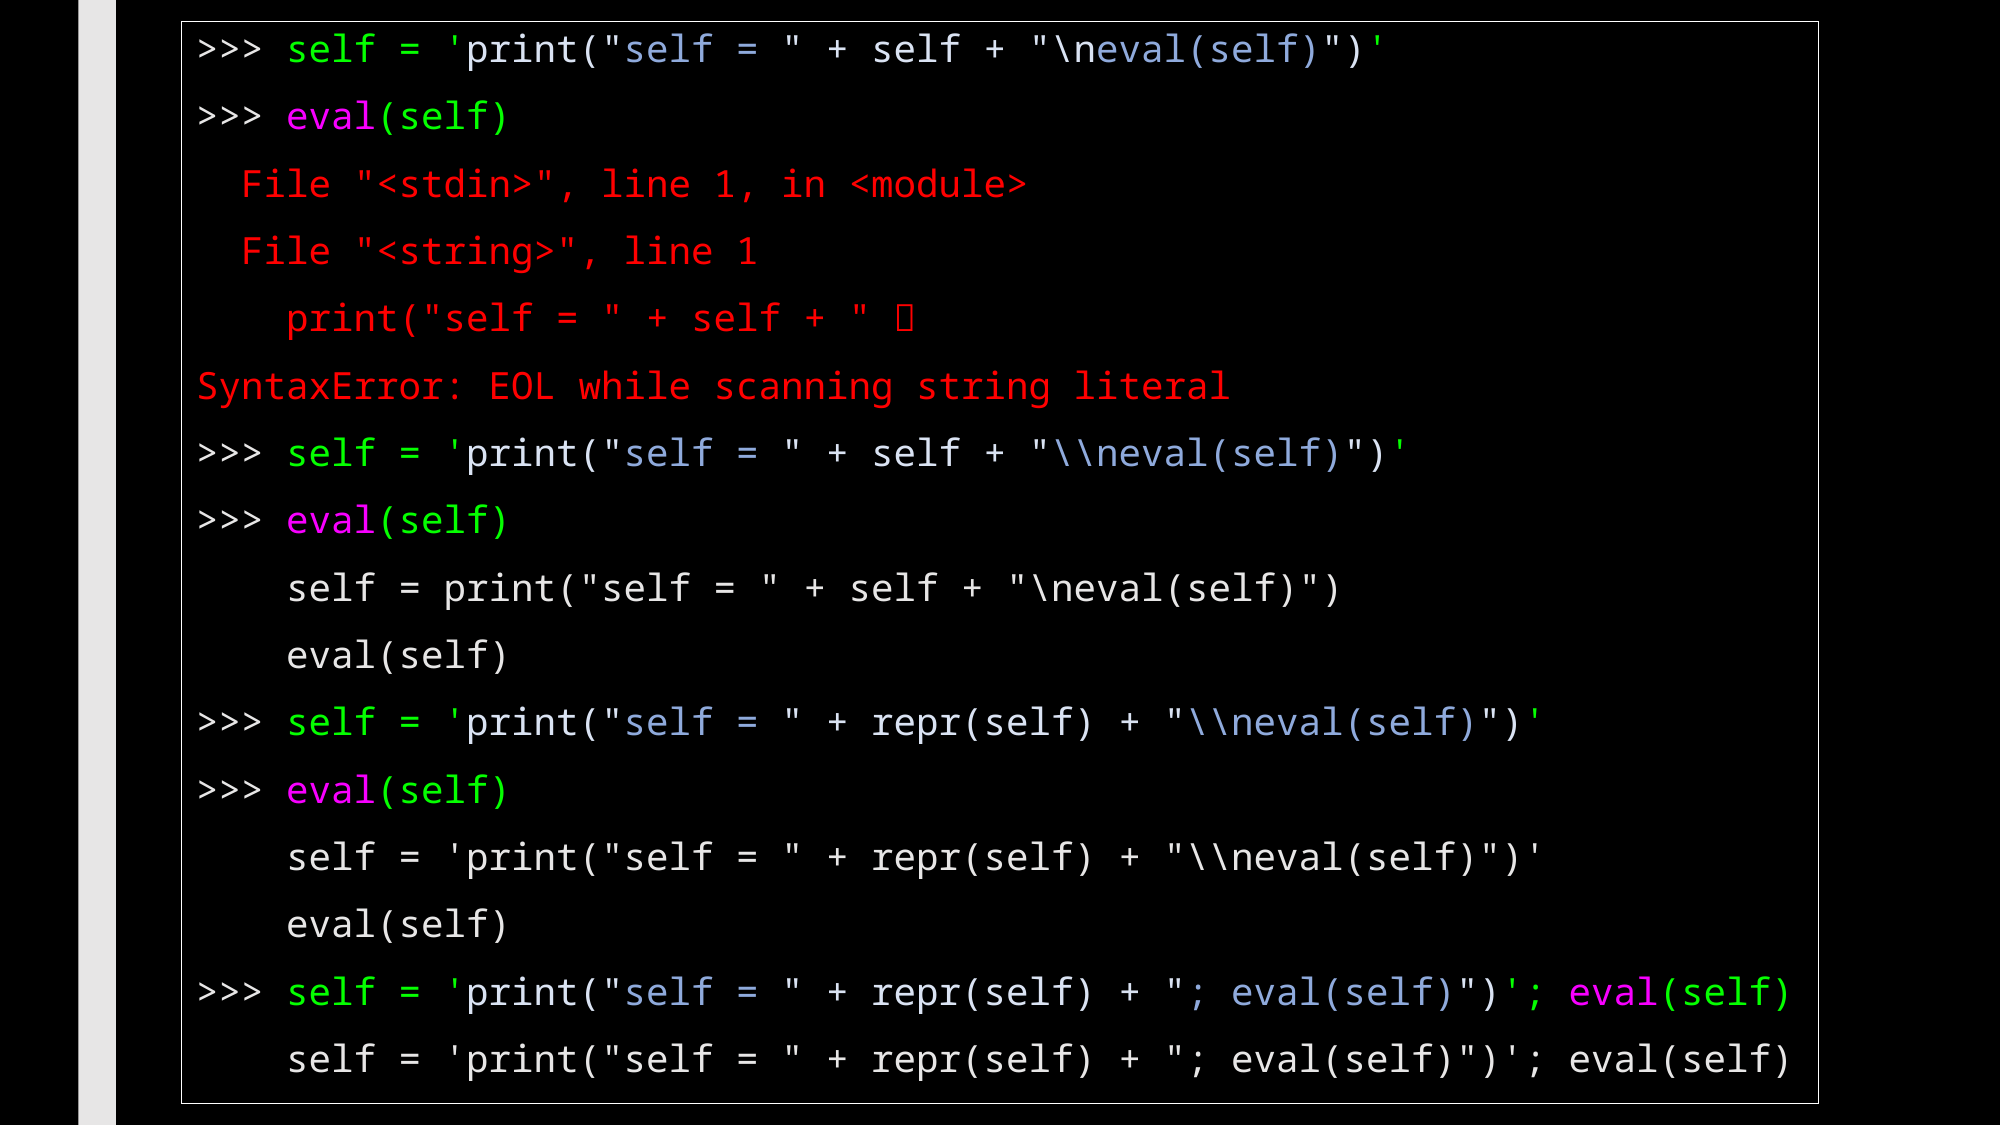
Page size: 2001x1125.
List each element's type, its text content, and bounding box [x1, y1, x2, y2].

text_box >>> self = 'print("self = " + self + "\neval(self)")' >>> eval(self) File "<stdin>", line 1, in <module> File "<string>", line 1 print("self = " + self + "  SyntaxError: EOL while scanning string literal >>> self = 'print("self = " + self + "\\neval(self)")' >>> eval(self) self = print("self = " + self + "\neval(self)") eval(self) >>> self = 'print("self = " + repr(self) + "\\neval(self)")' >>> eval(self) self = 'print("self = " + repr(self) + "\\neval(self)")' eval(self) >>> self = 'print("self = " + repr(self) + "; eval(self)")'; eval(self) self = 'print("self = " + repr(self) + "; eval(self)")'; eval(self) [181, 21, 1819, 1104]
